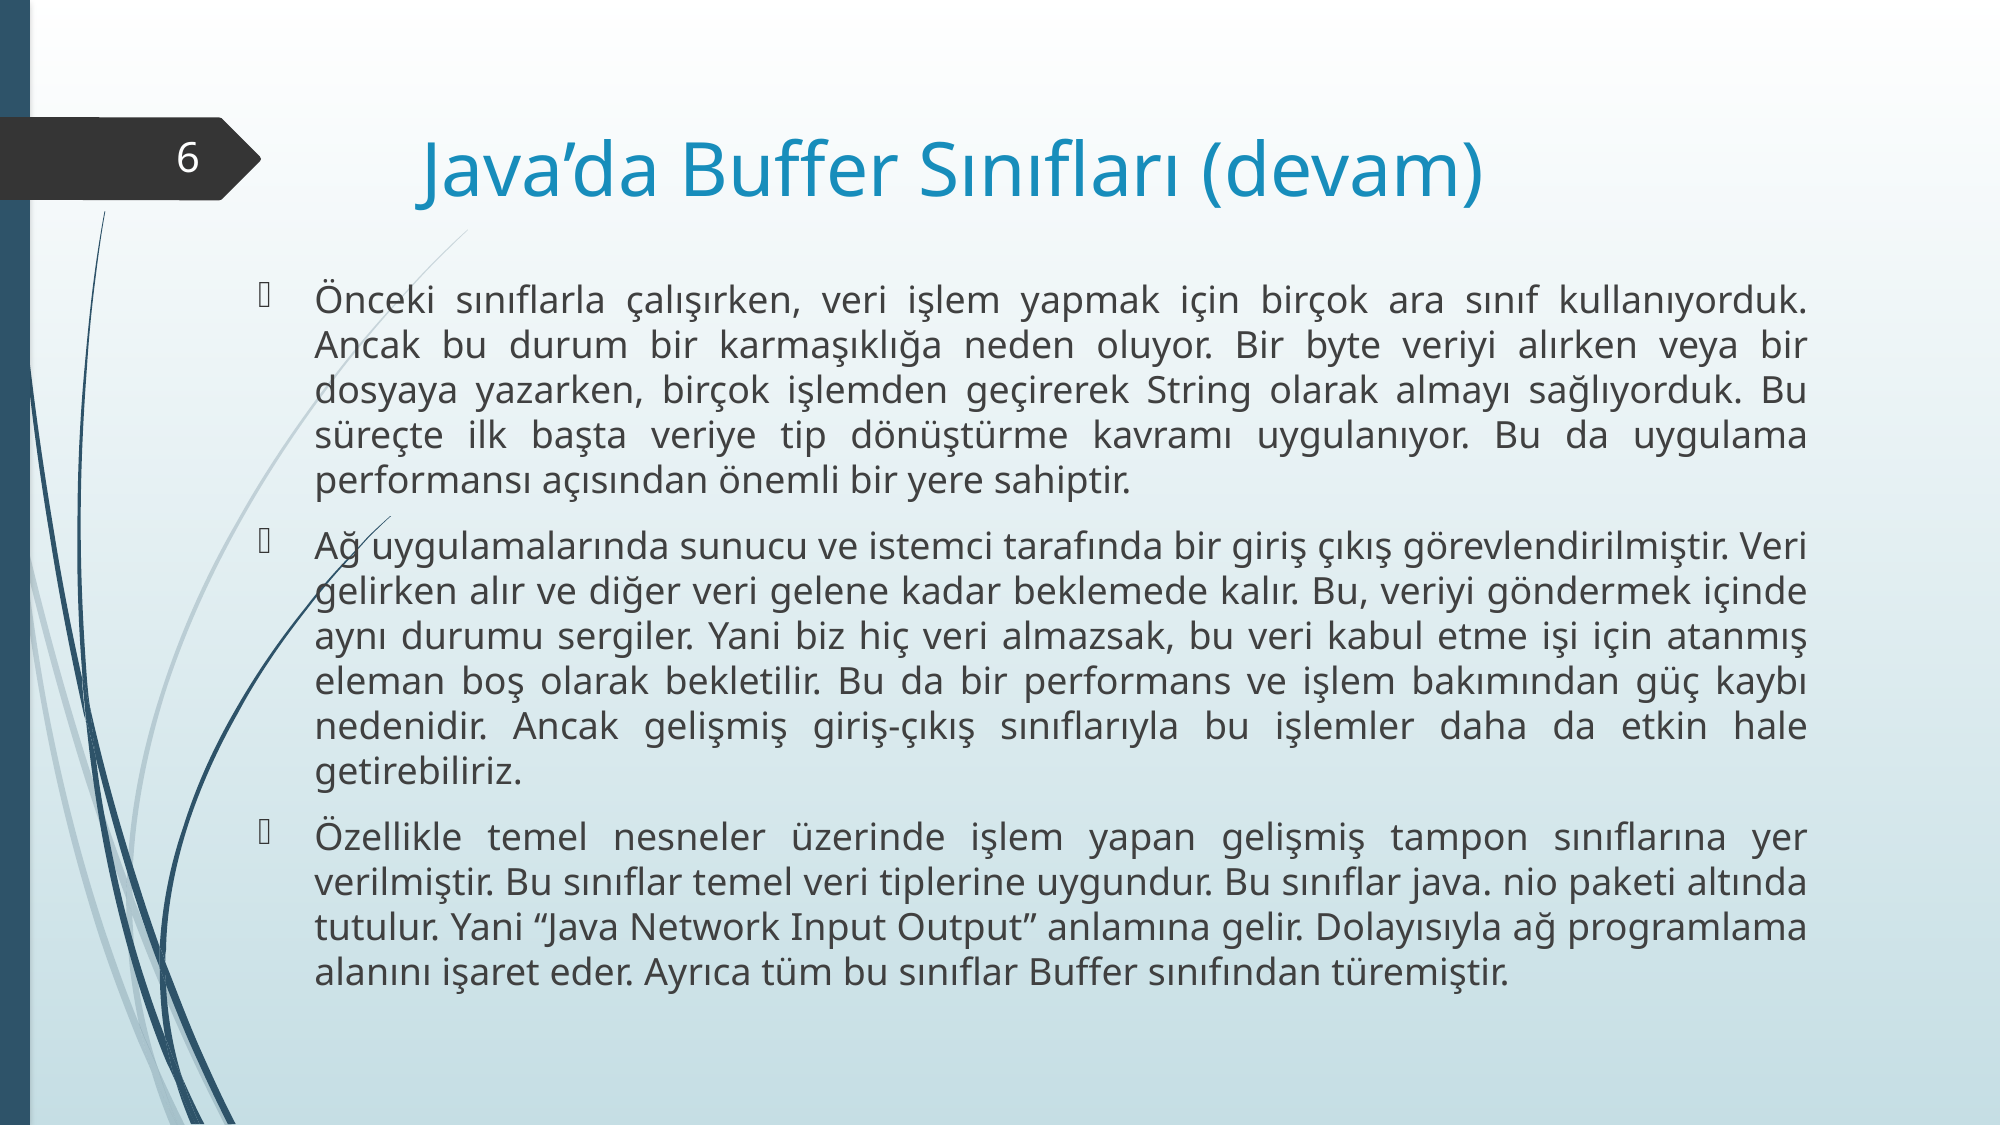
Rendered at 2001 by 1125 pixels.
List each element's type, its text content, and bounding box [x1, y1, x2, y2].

title Java’da Buffer Sınıfları (devam) [406, 114, 1869, 325]
list Önceki sınıflarla çalışırken, veri işlem yapmak için birçok ara sınıf kullanıyorduk. Ancak bu durum bir karmaşıklığa neden oluyor. Bir byte veriyi alırken veya bir dosyaya yazarken, birçok işlemden geçirerek String olarak almayı sağlıyorduk. Bu süreçte ilk başta veriye tip dönüştürme kavramı uygulanıyor. Bu da uygulama performansı açısından önemli bir yere sahiptir. Ağ uygulamalarında sunucu ve istemci tarafında bir giriş çıkış görevlendirilmiştir. Veri gelirken alır ve diğer veri gelene kadar beklemede kalır. Bu, veriyi göndermek içinde aynı durumu sergiler. Yani biz hiç veri almazsak, bu veri kabul etme işi için atanmış eleman boş olarak bekletilir. Bu da bir performans ve işlem bakımından güç kaybı nedenidir. Ancak gelişmiş giriş-çıkış sınıflarıyla bu işlemler daha da etkin hale getirebiliriz. Özellikle temel nesneler üzerinde işlem yapan gelişmiş tampon sınıflarına yer verilmiştir. Bu sınıflar temel veri tiplerine uygundur. Bu sınıflar java. nio paketi altında tutulur. Yani “Java Network Input Output” anlamına gelir. Dolayısıyla ağ programlama alanını işaret eder. Ayrıca tüm bu sınıflar Buffer sınıfından türemiştir. [243, 268, 1825, 1036]
slide_number 6 [87, 129, 216, 190]
